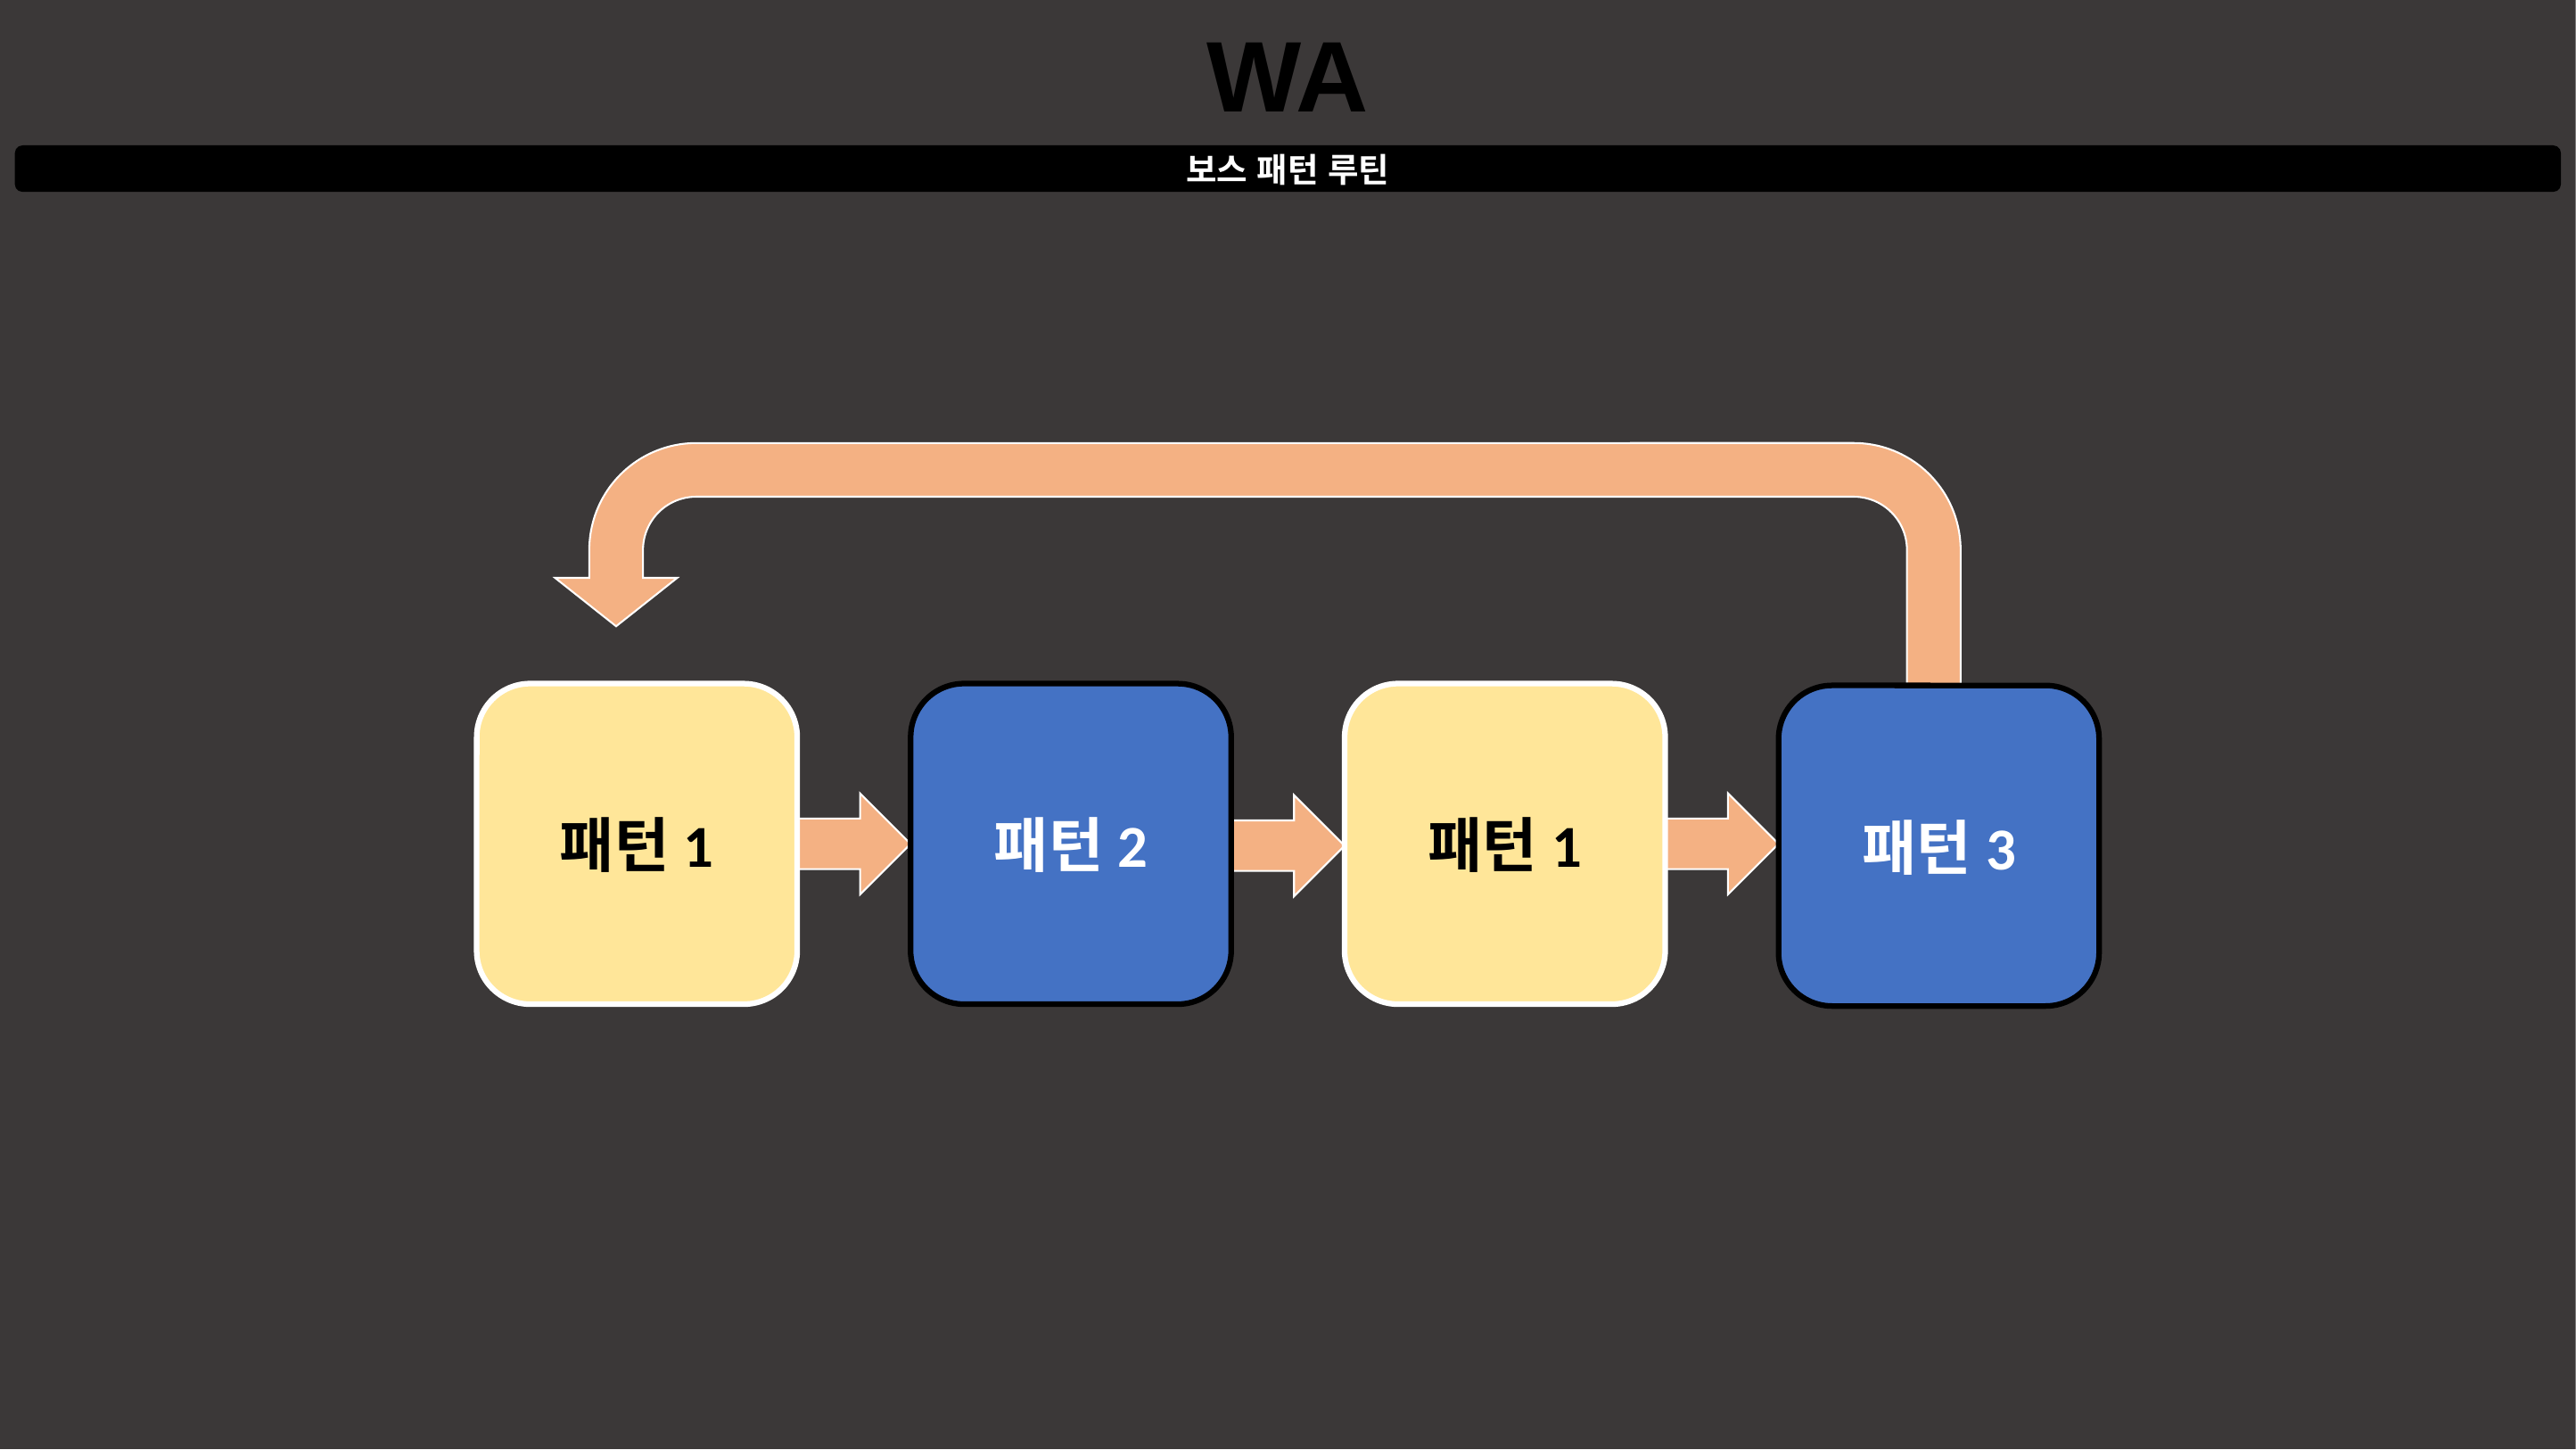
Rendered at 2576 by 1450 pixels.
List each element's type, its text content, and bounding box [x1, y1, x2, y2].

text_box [476, 442, 2100, 1007]
text_box 보스 패턴 루틴 [13, 144, 2563, 194]
text_box WA [1193, 4, 1383, 139]
